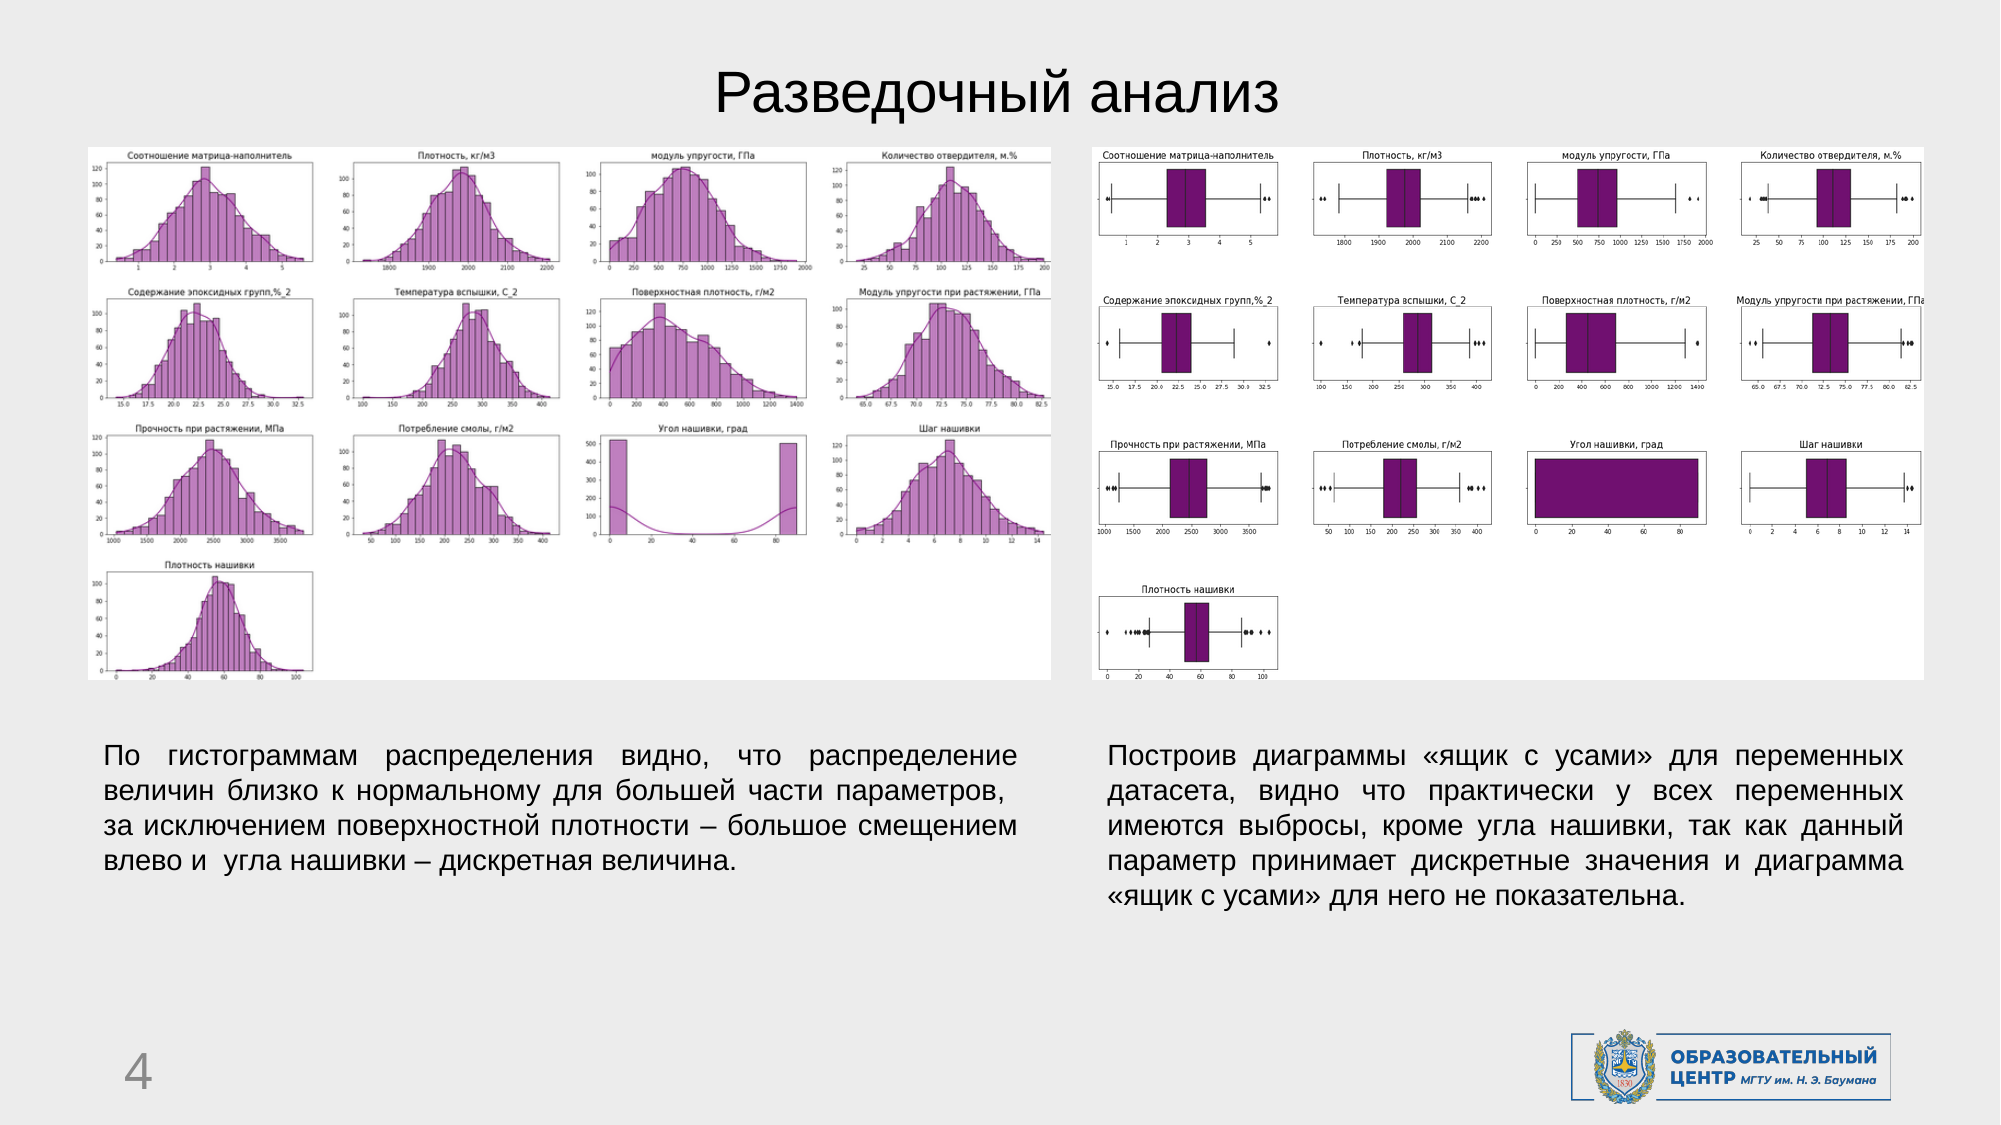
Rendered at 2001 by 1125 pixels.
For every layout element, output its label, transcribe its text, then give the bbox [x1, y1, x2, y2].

slide_number 4 [109, 1043, 247, 1104]
picture [88, 147, 1052, 680]
title Разведочный анализ [66, 21, 1929, 158]
list По гистограммам распределения видно, что распределение величин близко к нормальному для большей части параметров, за исключением поверхностной плотности – большое смещением влево и угла нашивки – дискретная величина. [88, 728, 1034, 1004]
picture [1092, 147, 1924, 680]
picture [1571, 1034, 1891, 1104]
text_box Построив диаграммы «ящик с усами» для переменных датасета, видно что практически у всех переменных имеются выбросы, кроме угла нашивки, так как данный параметр принимает дискретные значения и диаграмма «ящик с усами» для него не показательна. [1092, 728, 1920, 1034]
